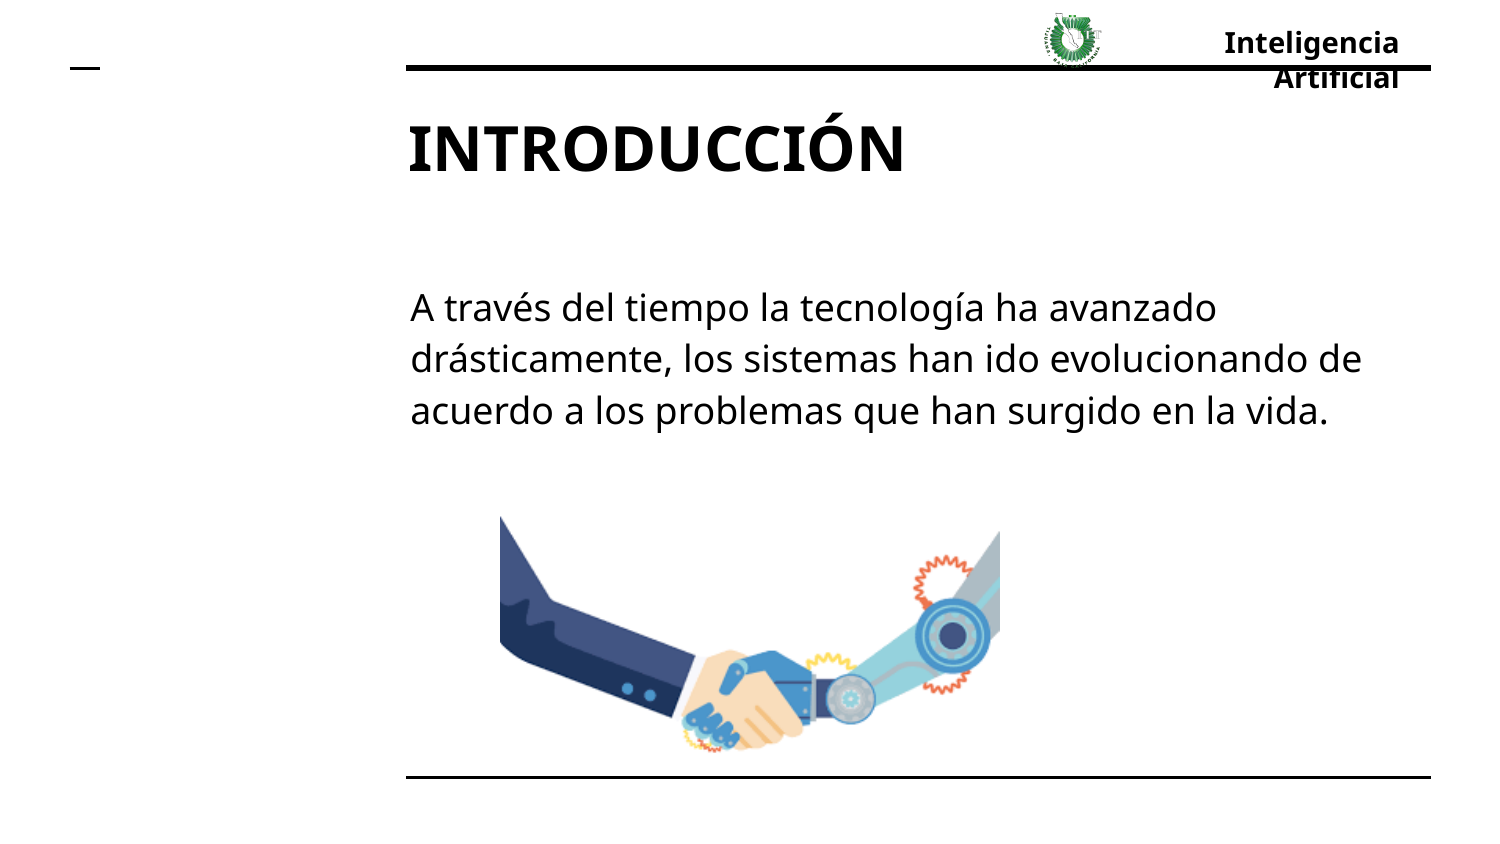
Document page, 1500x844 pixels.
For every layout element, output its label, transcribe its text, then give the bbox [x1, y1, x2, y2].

list A través del tiempo la tecnología ha avanzado drásticamente, los sistemas han ido evolucionando de acuerdo a los problemas que han surgido en la vida. [395, 261, 1433, 755]
picture [1039, 8, 1105, 72]
picture [500, 516, 1000, 764]
title Inteligencia Artificial [1107, 9, 1416, 72]
title INTRODUCCIÓN [393, 94, 1431, 199]
